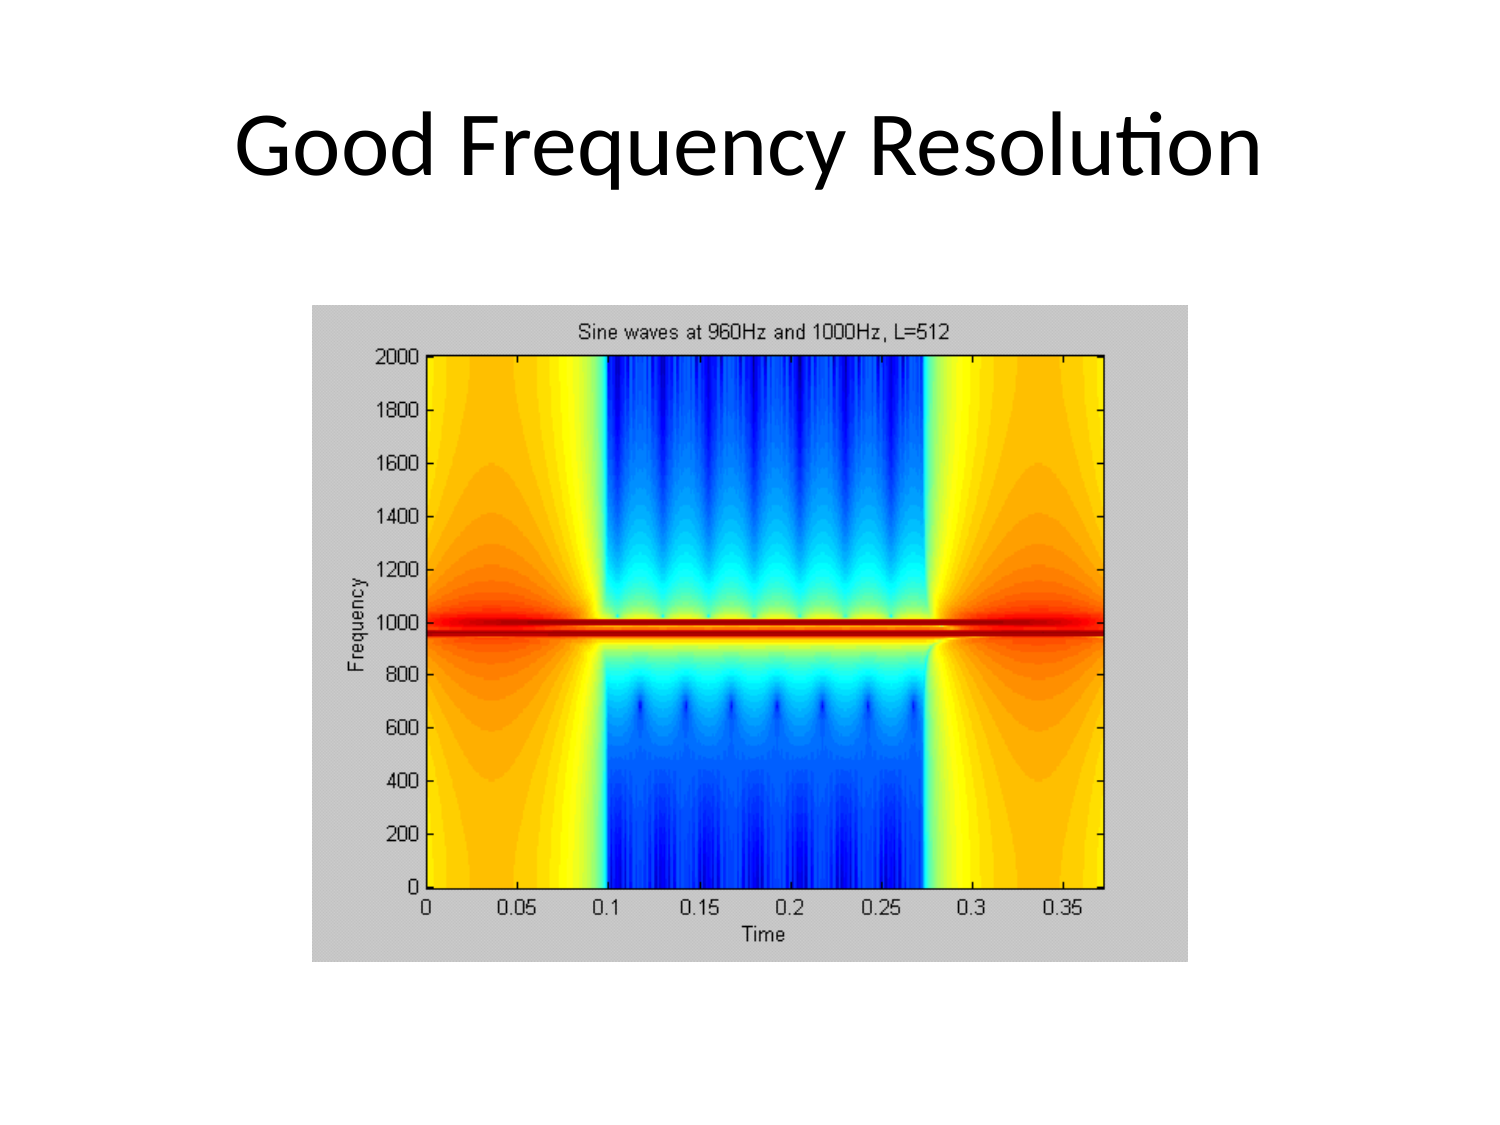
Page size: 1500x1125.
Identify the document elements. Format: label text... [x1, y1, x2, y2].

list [312, 305, 1188, 963]
title Good Frequency Resolution [75, 45, 1425, 233]
